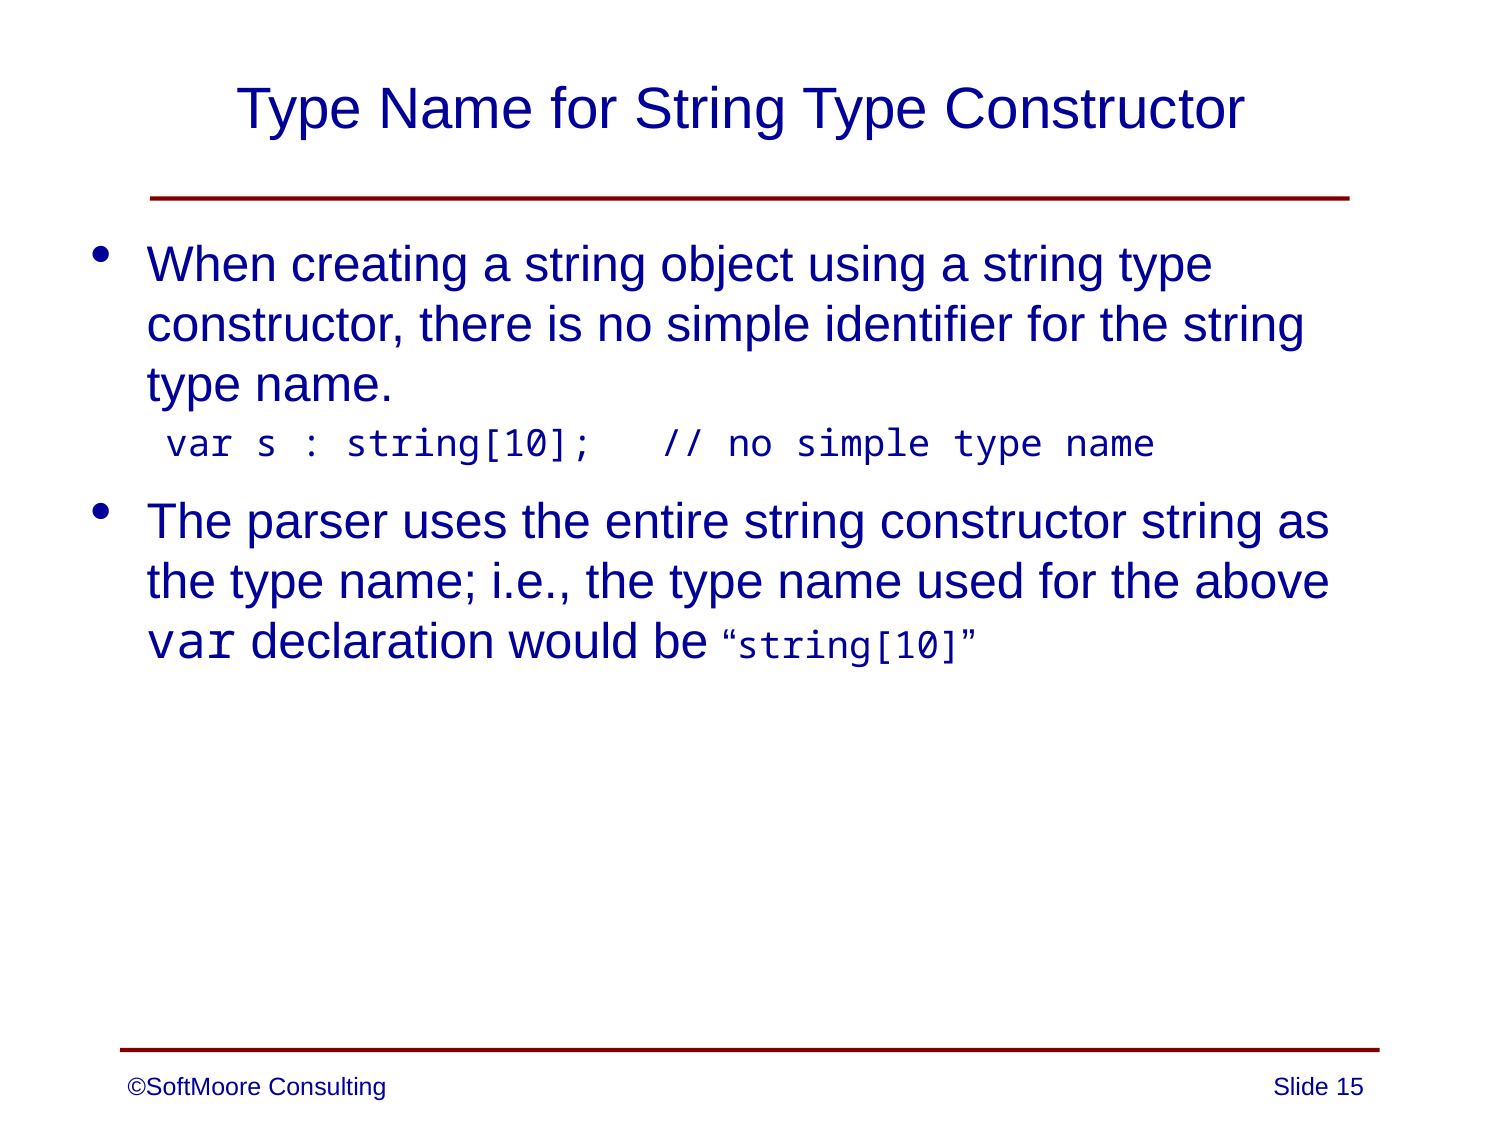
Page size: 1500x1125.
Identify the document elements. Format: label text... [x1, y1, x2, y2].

title Type Name for String Type Constructor [149, 22, 1350, 188]
list When creating a string object using a string type constructor, there is no simple identifier for the string type name. var s : string[10]; // no simple type name The parser uses the entire string constructor string as the type name; i.e., the type name used for the above var declaration would be “string[10]” [74, 223, 1425, 1034]
slide_number Slide 15 [1078, 1061, 1380, 1109]
footer ©SoftMoore Consulting [111, 1061, 563, 1109]
